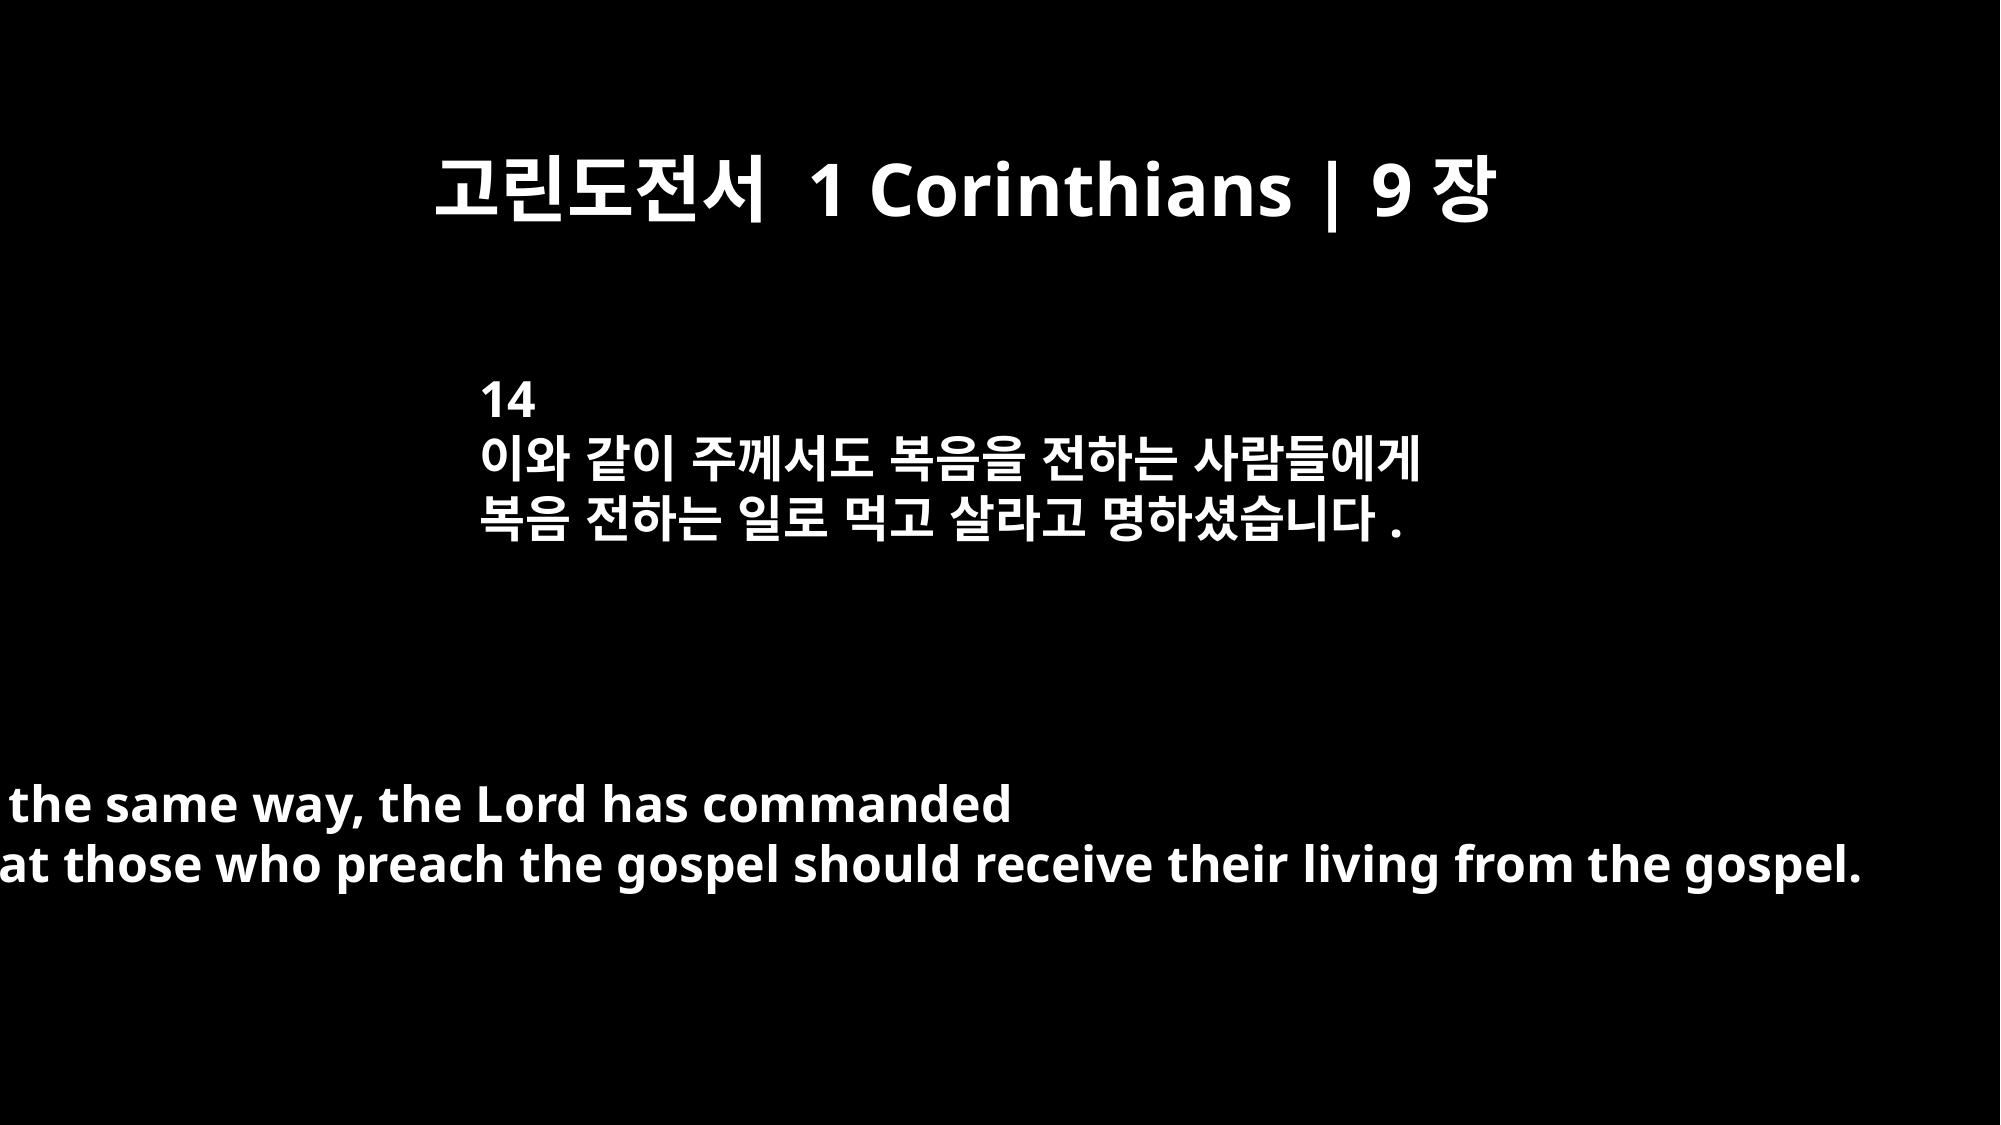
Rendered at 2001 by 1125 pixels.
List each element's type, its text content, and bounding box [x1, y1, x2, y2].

text_box 고린도전서 1 Corinthians | 9장 [418, 136, 1514, 239]
text_box 14 이와 같이 주께서도 복음을 전하는 사람들에게 복음 전하는 일로 먹고 살라고 명하셨습니다. [464, 359, 1453, 555]
text_box In the same way, the Lord has commanded that those who preach the gospel should receive their living from the gospel. [0, 764, 1879, 900]
